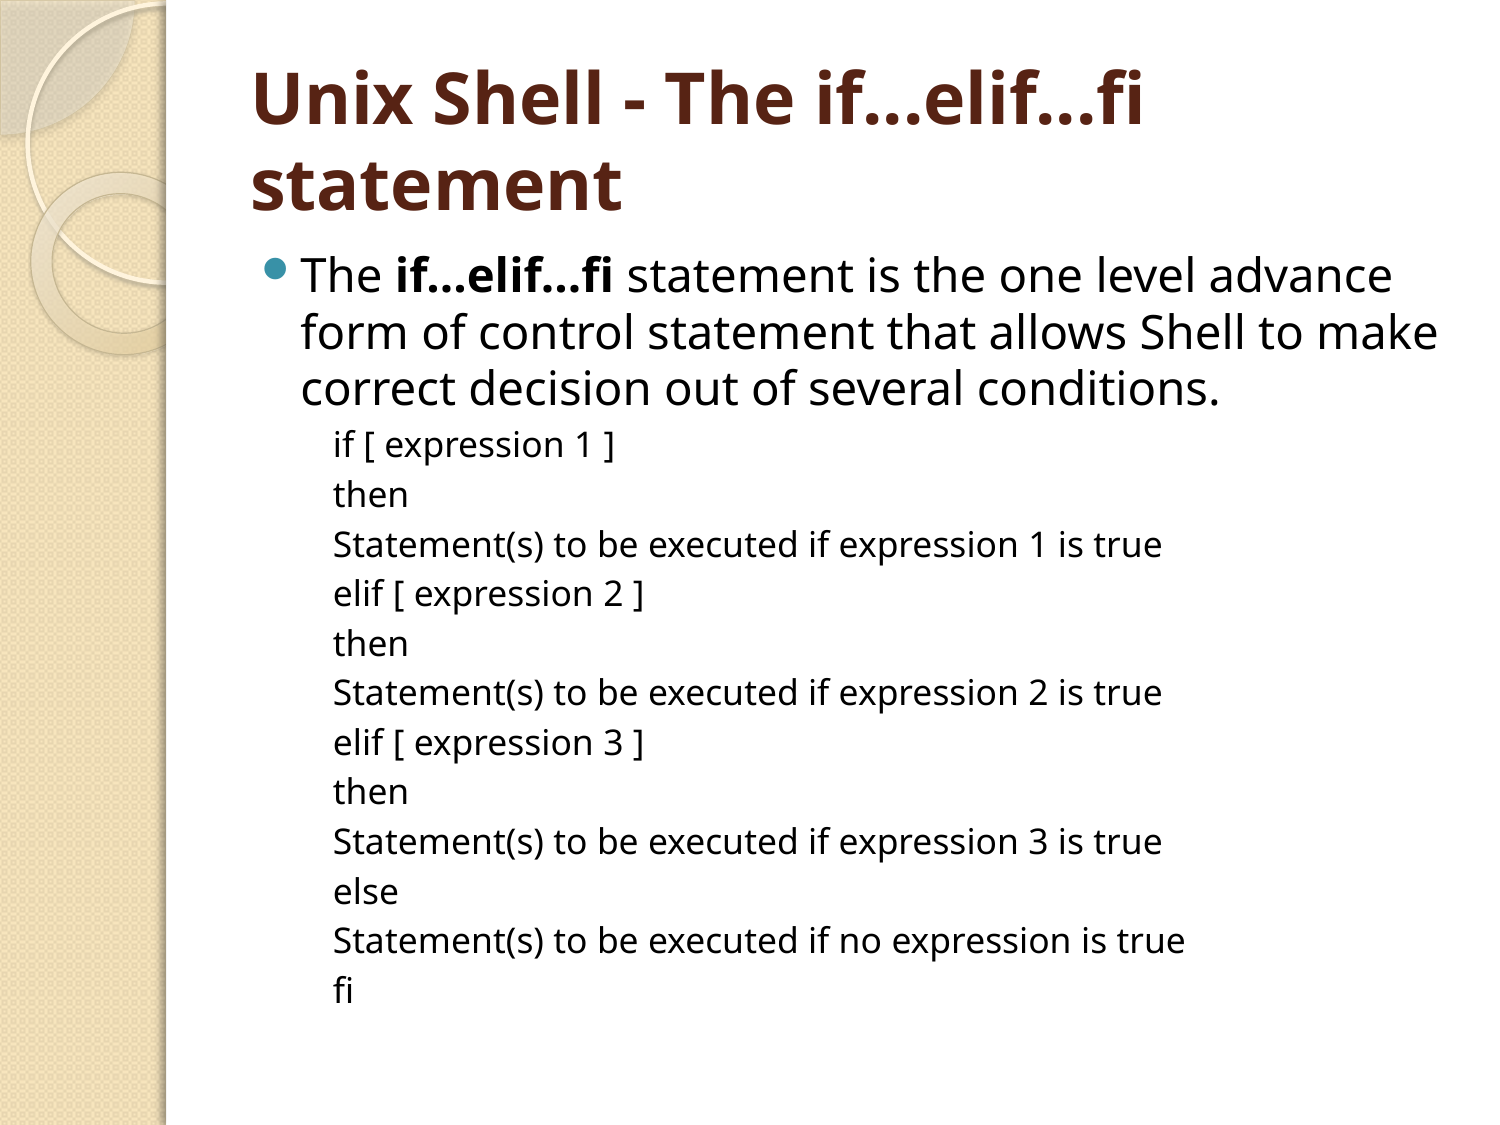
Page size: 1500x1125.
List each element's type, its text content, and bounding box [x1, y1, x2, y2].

title Unix Shell - The if...elif...fi statement [235, 45, 1466, 233]
list The if...elif...fi statement is the one level advance form of control statement that allows Shell to make correct decision out of several conditions. if [ expression 1 ] then Statement(s) to be executed if expression 1 is true elif [ expression 2 ] then Statement(s) to be executed if expression 2 is true elif [ expression 3 ] then Statement(s) to be executed if expression 3 is true else Statement(s) to be executed if no expression is true fi [235, 237, 1466, 1025]
